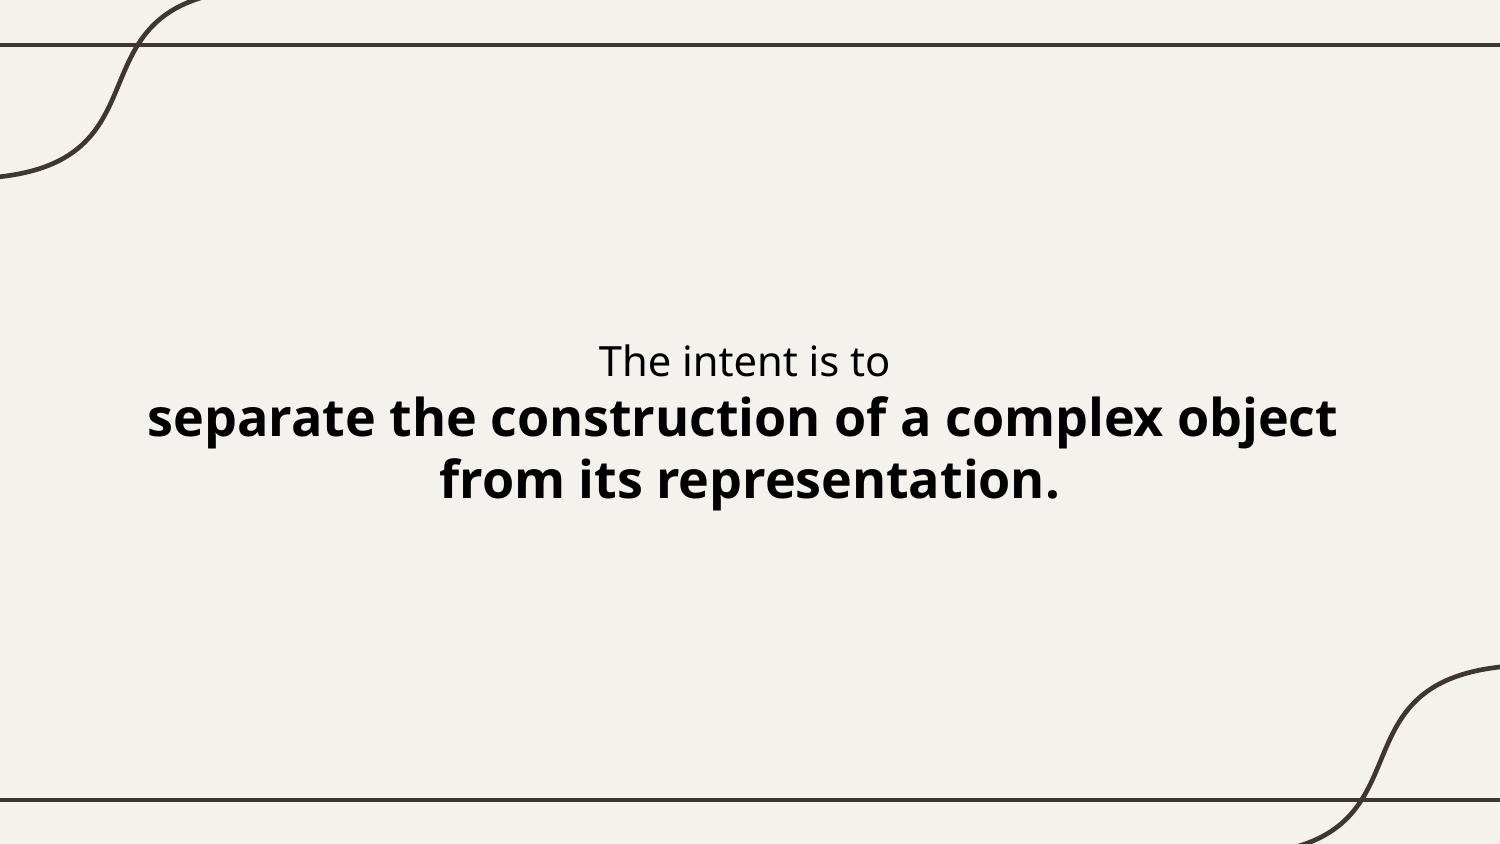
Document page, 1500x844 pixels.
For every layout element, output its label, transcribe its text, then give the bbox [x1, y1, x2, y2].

subtitle The intent is to separate the construction of a complex object from its representation. [18, 340, 1482, 503]
